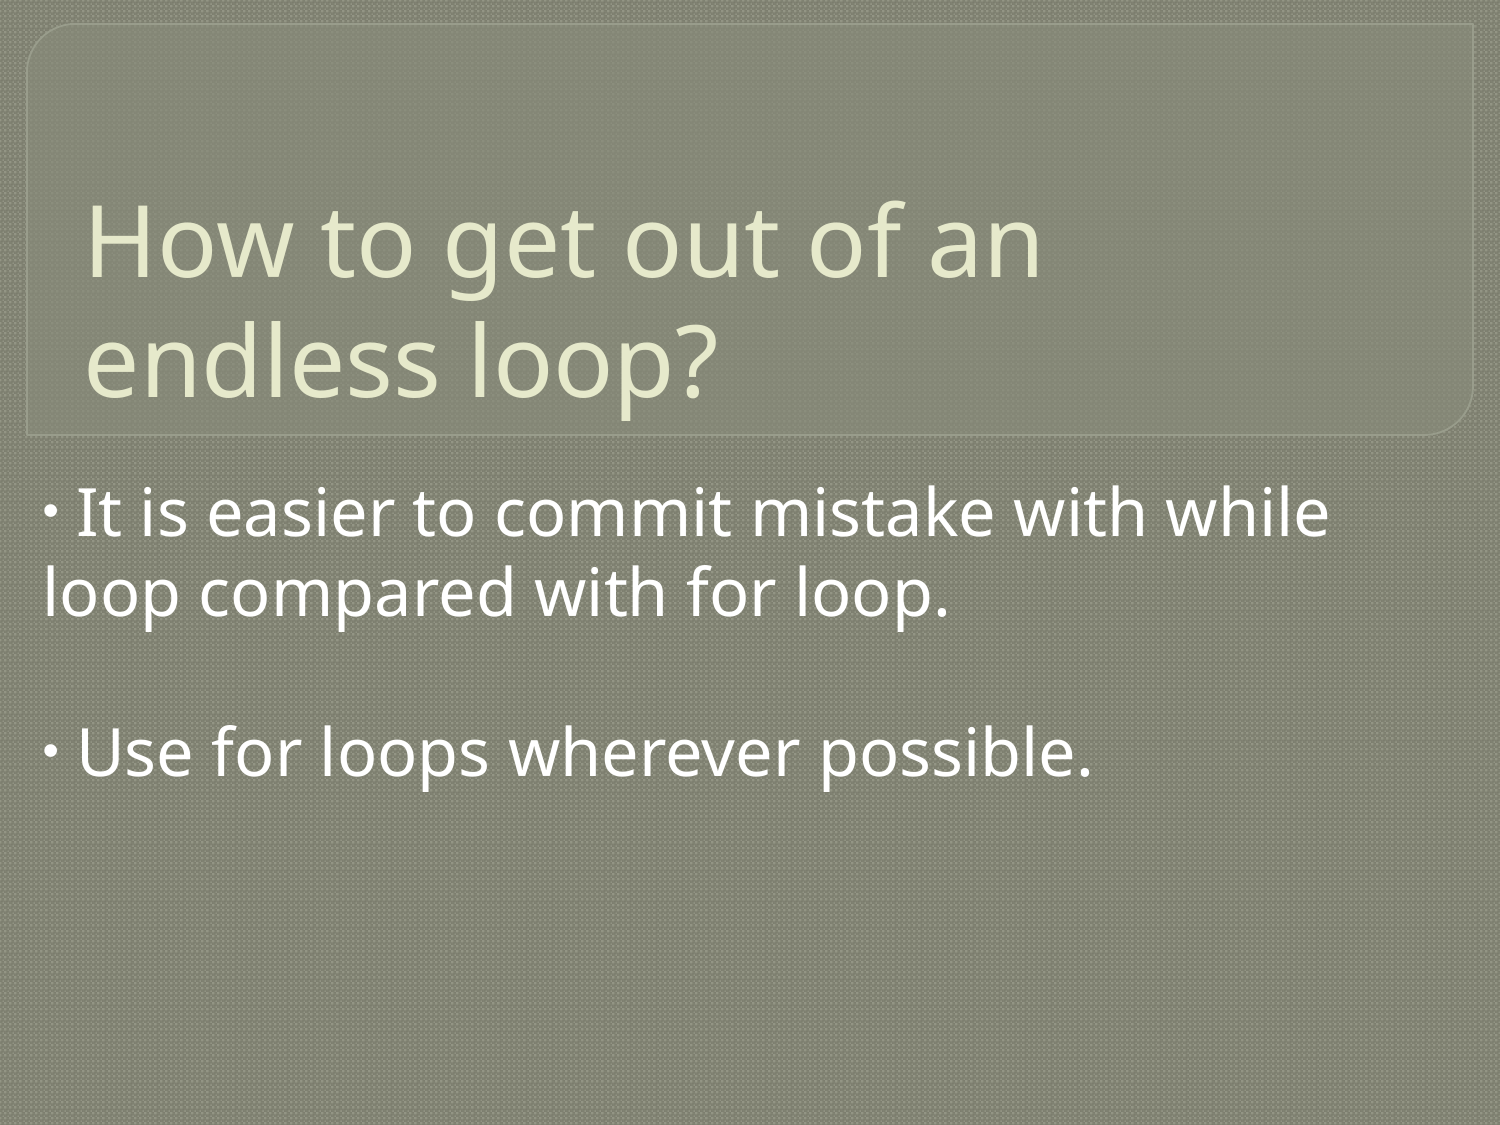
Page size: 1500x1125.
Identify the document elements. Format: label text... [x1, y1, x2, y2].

subtitle It is easier to commit mistake with while loop compared with for loop. Use for loops wherever possible. [35, 462, 1427, 1090]
title How to get out of an endless loop? [76, 62, 1427, 425]
